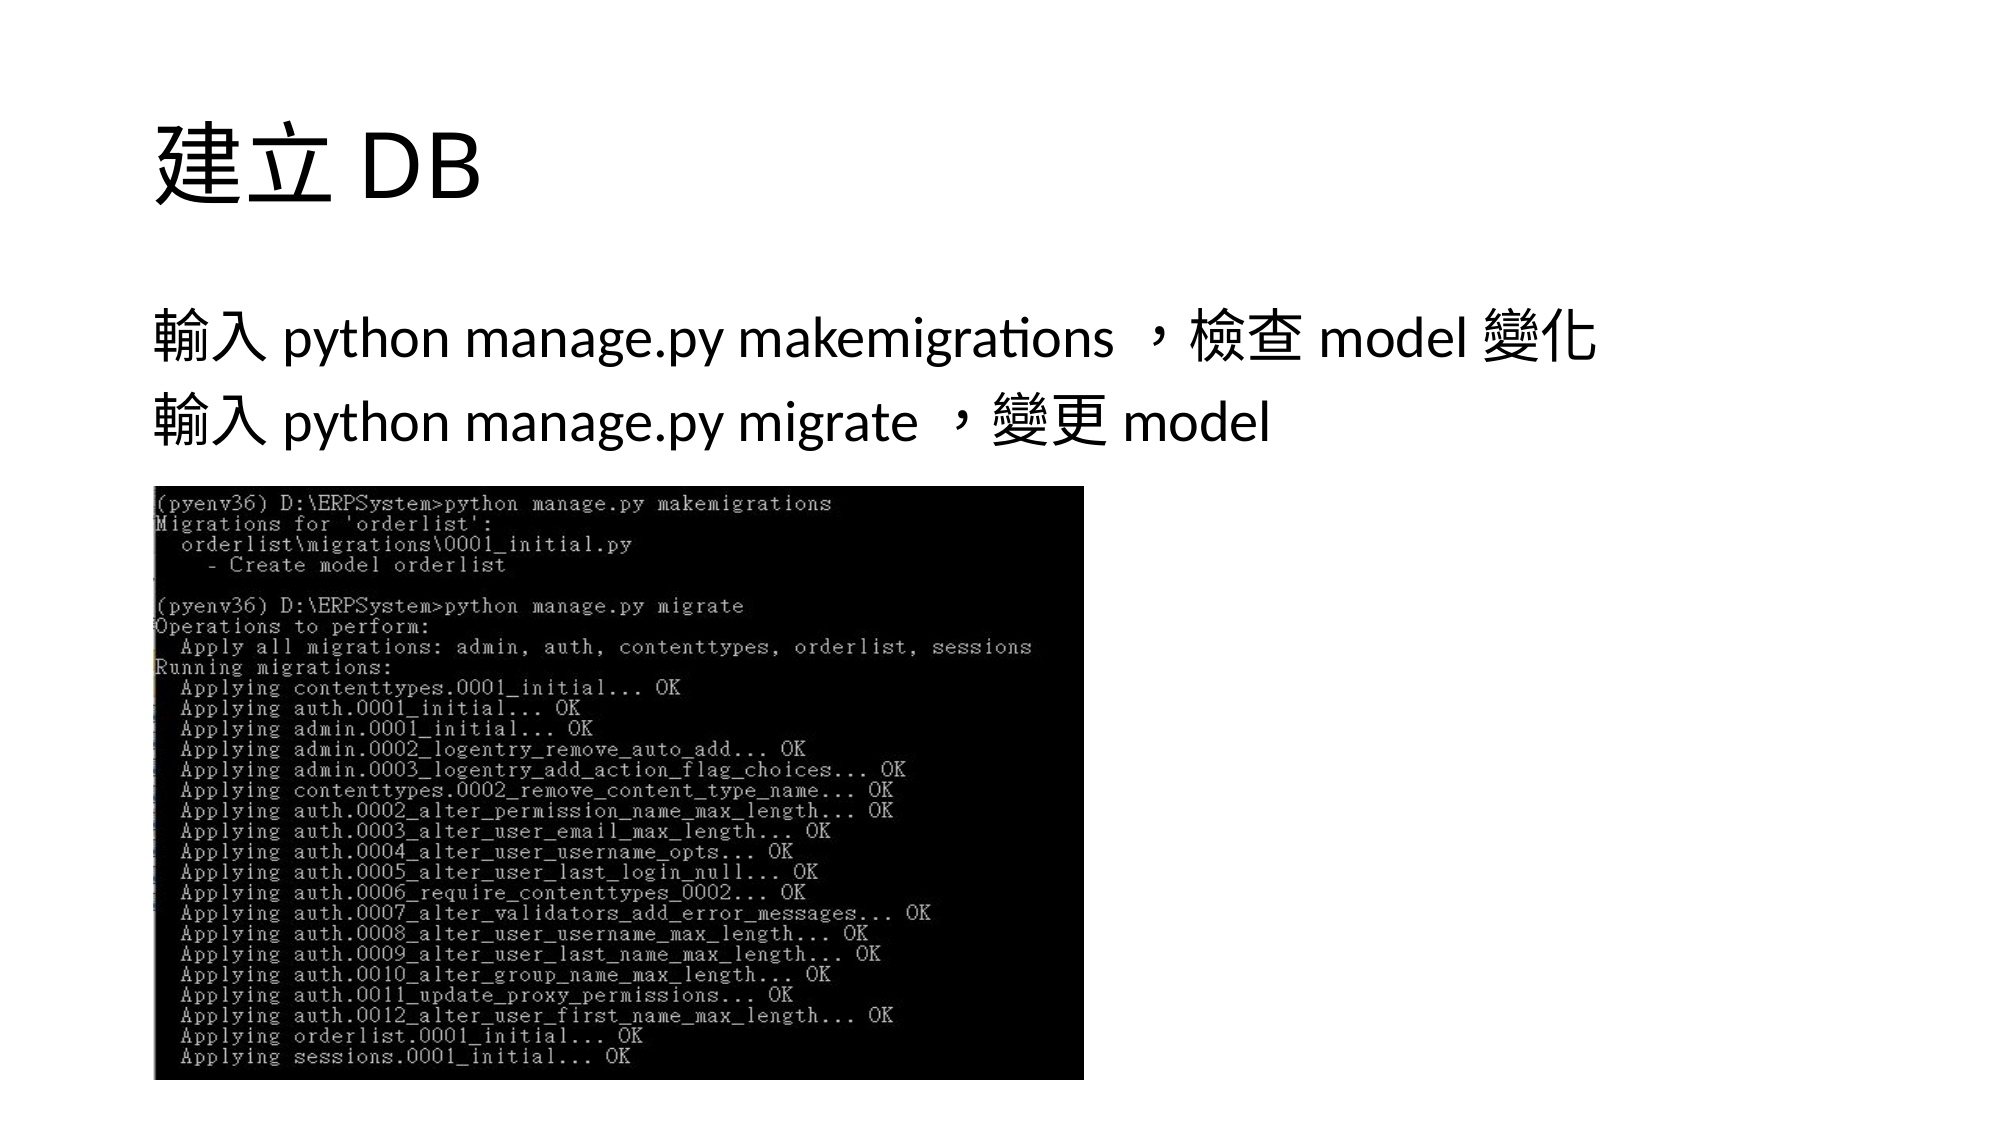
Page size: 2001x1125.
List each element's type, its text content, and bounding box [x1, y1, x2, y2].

list 輸入python manage.py makemigrations，檢查model變化 輸入python manage.py migrate，變更model [137, 299, 1863, 1014]
picture [153, 486, 1084, 1080]
title 建立DB [137, 59, 1863, 278]
